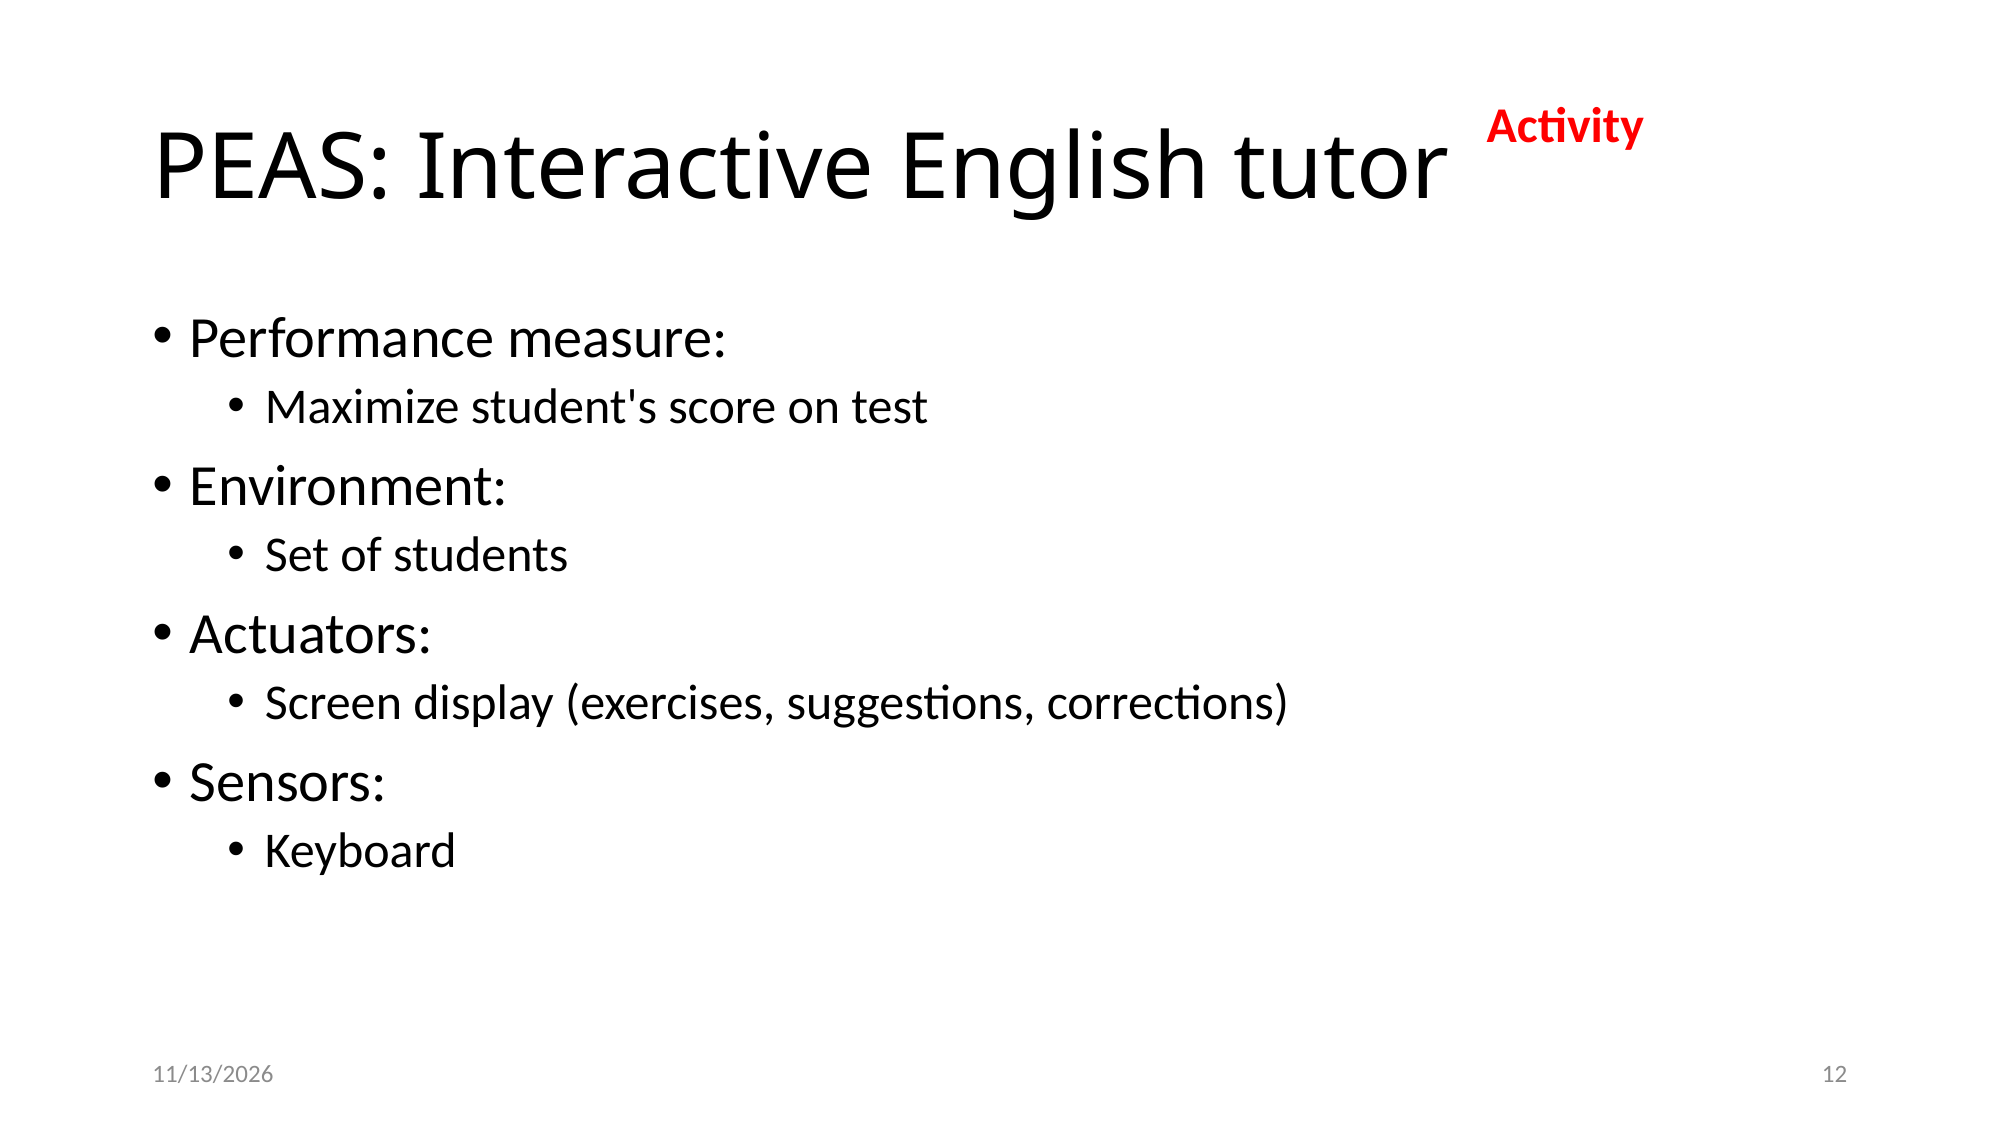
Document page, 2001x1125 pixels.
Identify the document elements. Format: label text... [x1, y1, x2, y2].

title PEAS: Interactive English tutor [137, 59, 1863, 278]
text_box Activity [1471, 84, 1698, 160]
list Performance measure: Maximize student's score on test Environment: Set of students Actuators: Screen display (exercises, suggestions, corrections) Sensors: Keyboard [137, 299, 1863, 1014]
slide_number 12 [1412, 1042, 1863, 1103]
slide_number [137, 1042, 588, 1103]
